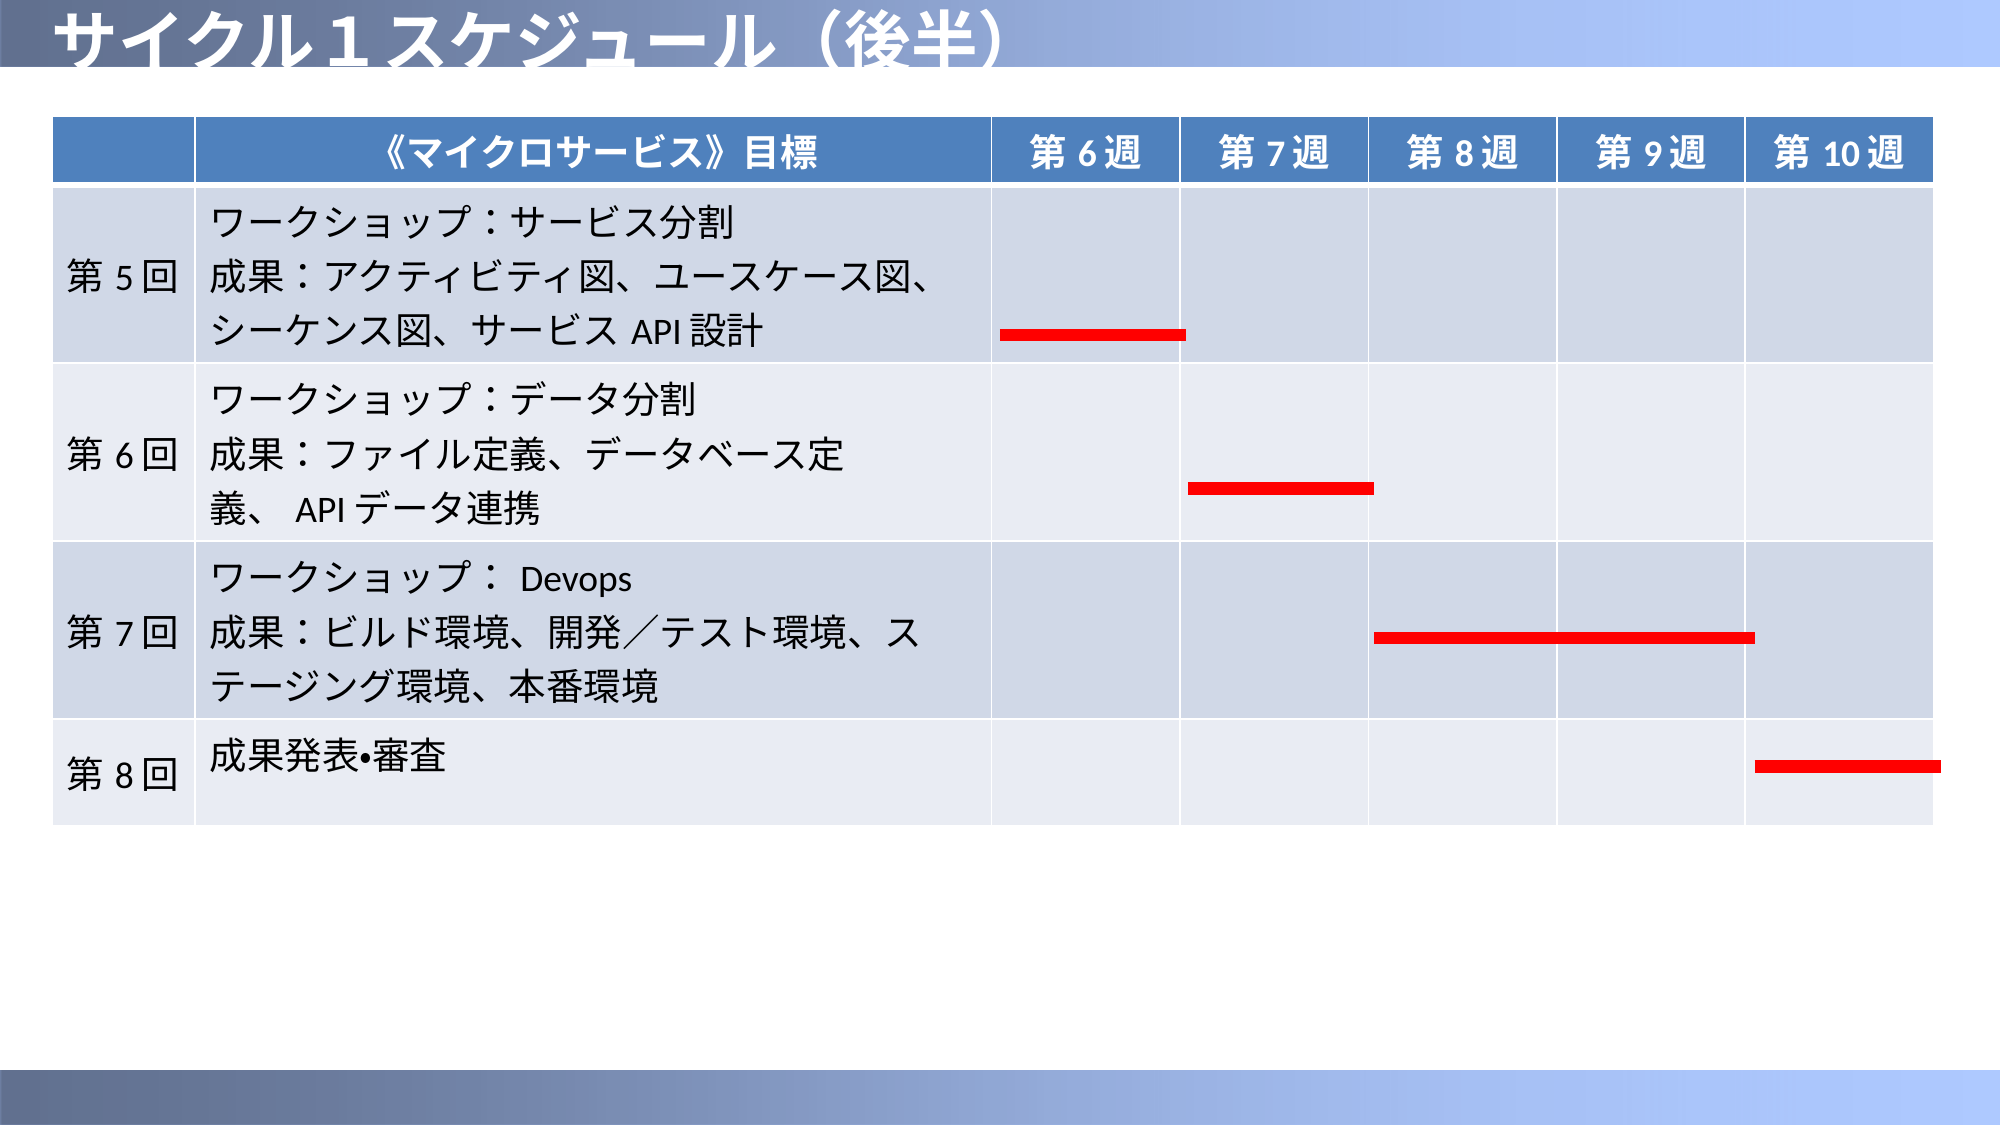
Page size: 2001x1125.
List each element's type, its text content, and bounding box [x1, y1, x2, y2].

table_cell [1746, 364, 1933, 540]
table_cell [1369, 542, 1556, 718]
table_cell ワークショップ：データ分割 成果：ファイル定義、データベース定義、APIデータ連携 [196, 364, 991, 540]
table_header 第9週 [1558, 117, 1744, 182]
table_cell [1746, 188, 1933, 362]
table_cell [1746, 720, 1933, 825]
table_cell [1369, 188, 1556, 362]
table_cell [1181, 364, 1368, 540]
table_cell [1558, 542, 1744, 632]
table_header 第10週 [1746, 117, 1933, 182]
title サイクル１スケジュール（後半） [51, 0, 1921, 81]
table_header 第7週 [1181, 117, 1368, 182]
table_cell 成果発表・審査 [196, 720, 991, 825]
table_cell 第8回 [53, 720, 194, 825]
table_cell [1181, 188, 1368, 362]
table_header [53, 117, 194, 182]
table_header 第6週 [992, 117, 1179, 182]
table_cell [992, 188, 1179, 362]
table_cell [1746, 542, 1933, 718]
table_cell 第7回 [53, 542, 194, 718]
table_cell 第5回 [53, 188, 194, 362]
table_cell [1181, 720, 1368, 825]
table_cell [1558, 364, 1744, 540]
table_cell [1181, 542, 1368, 718]
table_cell [992, 542, 1179, 718]
table_header 《マイクロサービス》目標 [196, 117, 991, 182]
table_cell [992, 364, 1179, 540]
table_header 第8週 [1369, 117, 1556, 182]
table_cell ワークショップ：サービス分割 成果：アクティビティ図、ユースケース図、シーケンス図、サービスAPI設計 [196, 188, 991, 362]
table_cell [1558, 647, 1744, 718]
table_cell ワークショップ：Devops 成果：ビルド環境、開発／テスト環境、ステージング環境、本番環境 [196, 542, 991, 718]
table_cell 第6回 [53, 364, 194, 540]
table_cell [1369, 364, 1556, 540]
table_cell [1369, 720, 1556, 825]
table_cell [1558, 188, 1744, 362]
table_cell [992, 720, 1179, 825]
table_cell [1558, 720, 1744, 825]
